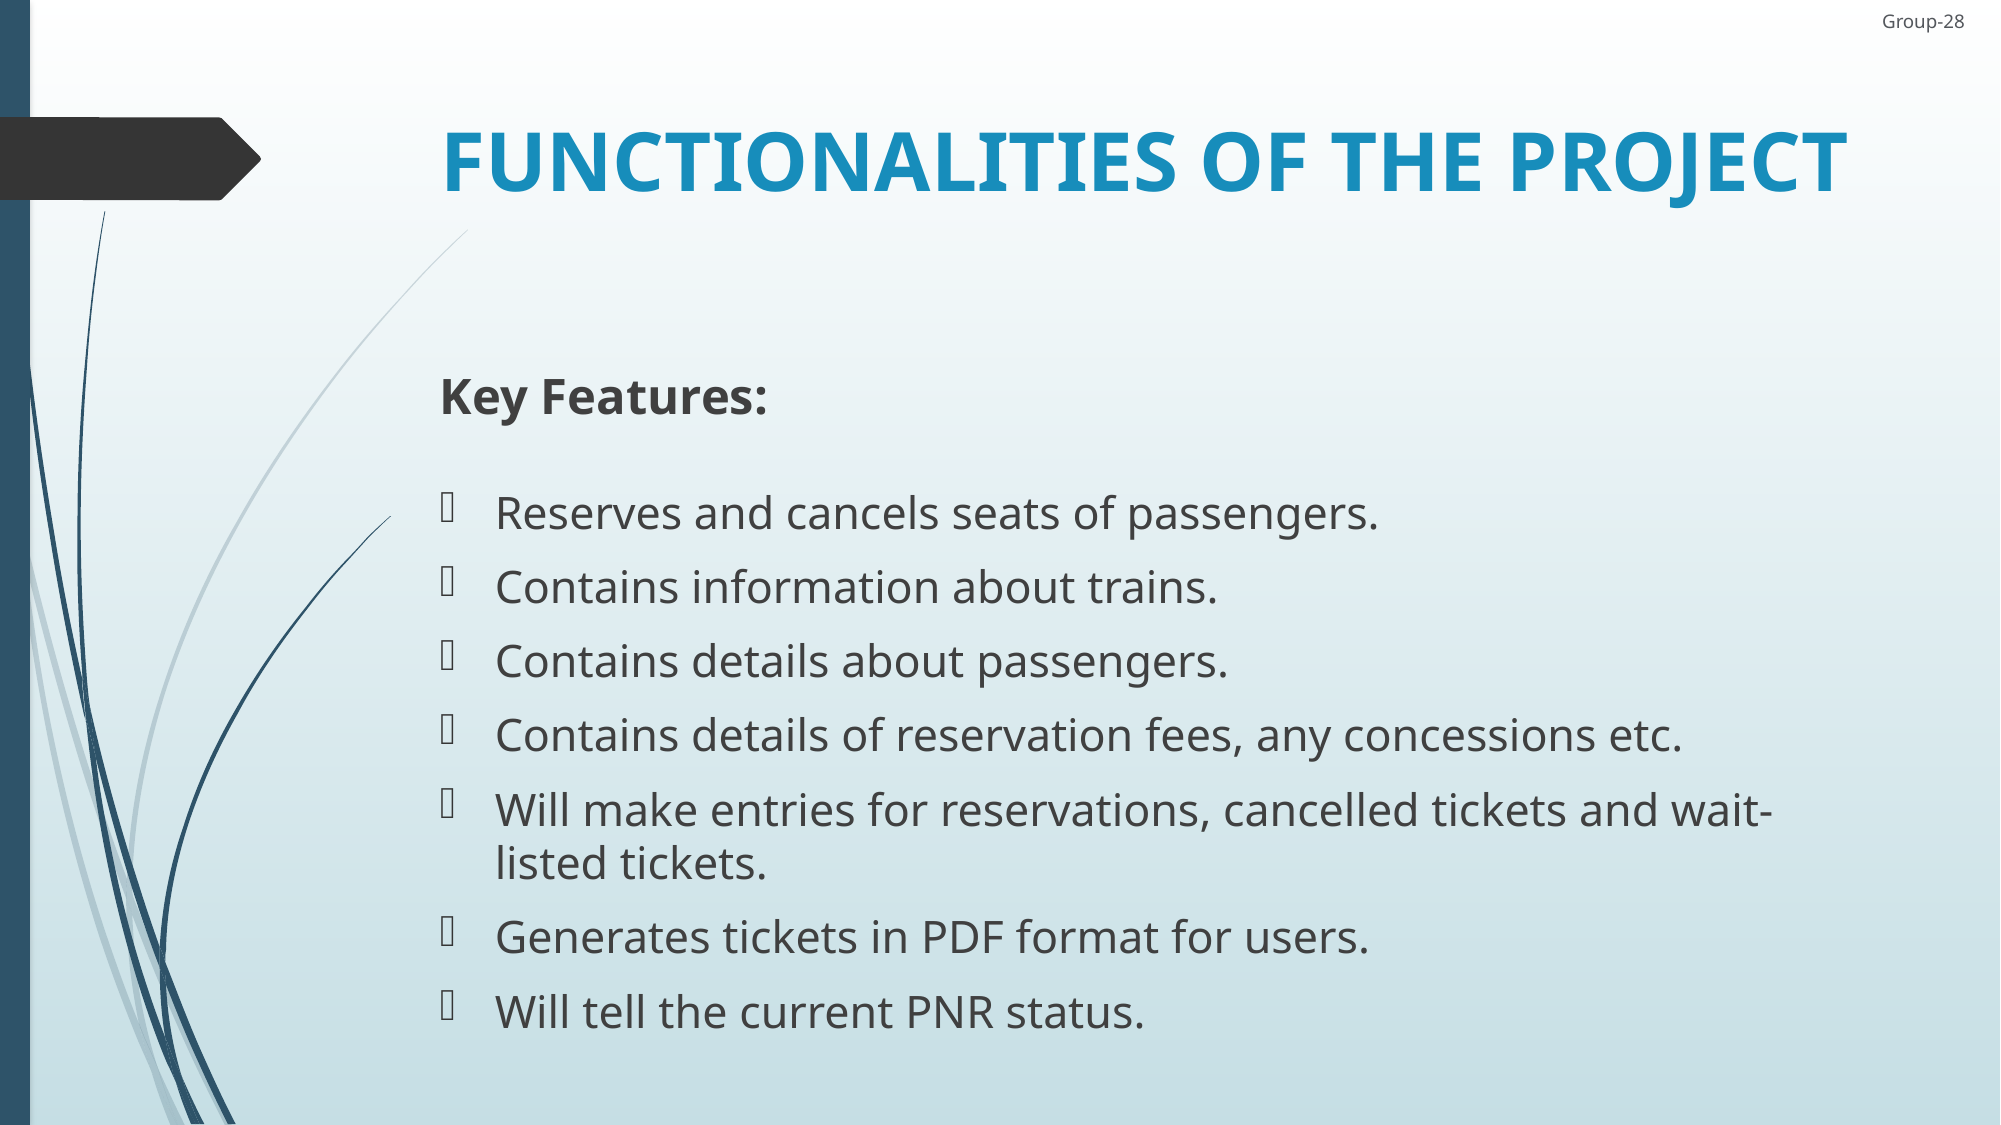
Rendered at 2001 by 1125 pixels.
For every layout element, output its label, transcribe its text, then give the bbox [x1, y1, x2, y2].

title FUNCTIONALITIES OF THE PROJECT [425, 102, 1888, 313]
text_box Group-28 [1847, 2, 2000, 40]
list Key Features: Reserves and cancels seats of passengers. Contains information about trains. Contains details about passengers. Contains details of reservation fees, any concessions etc. Will make entries for reservations, cancelled tickets and wait-listed tickets. Generates tickets in PDF format for users. Will tell the current PNR status. [424, 358, 1888, 1050]
